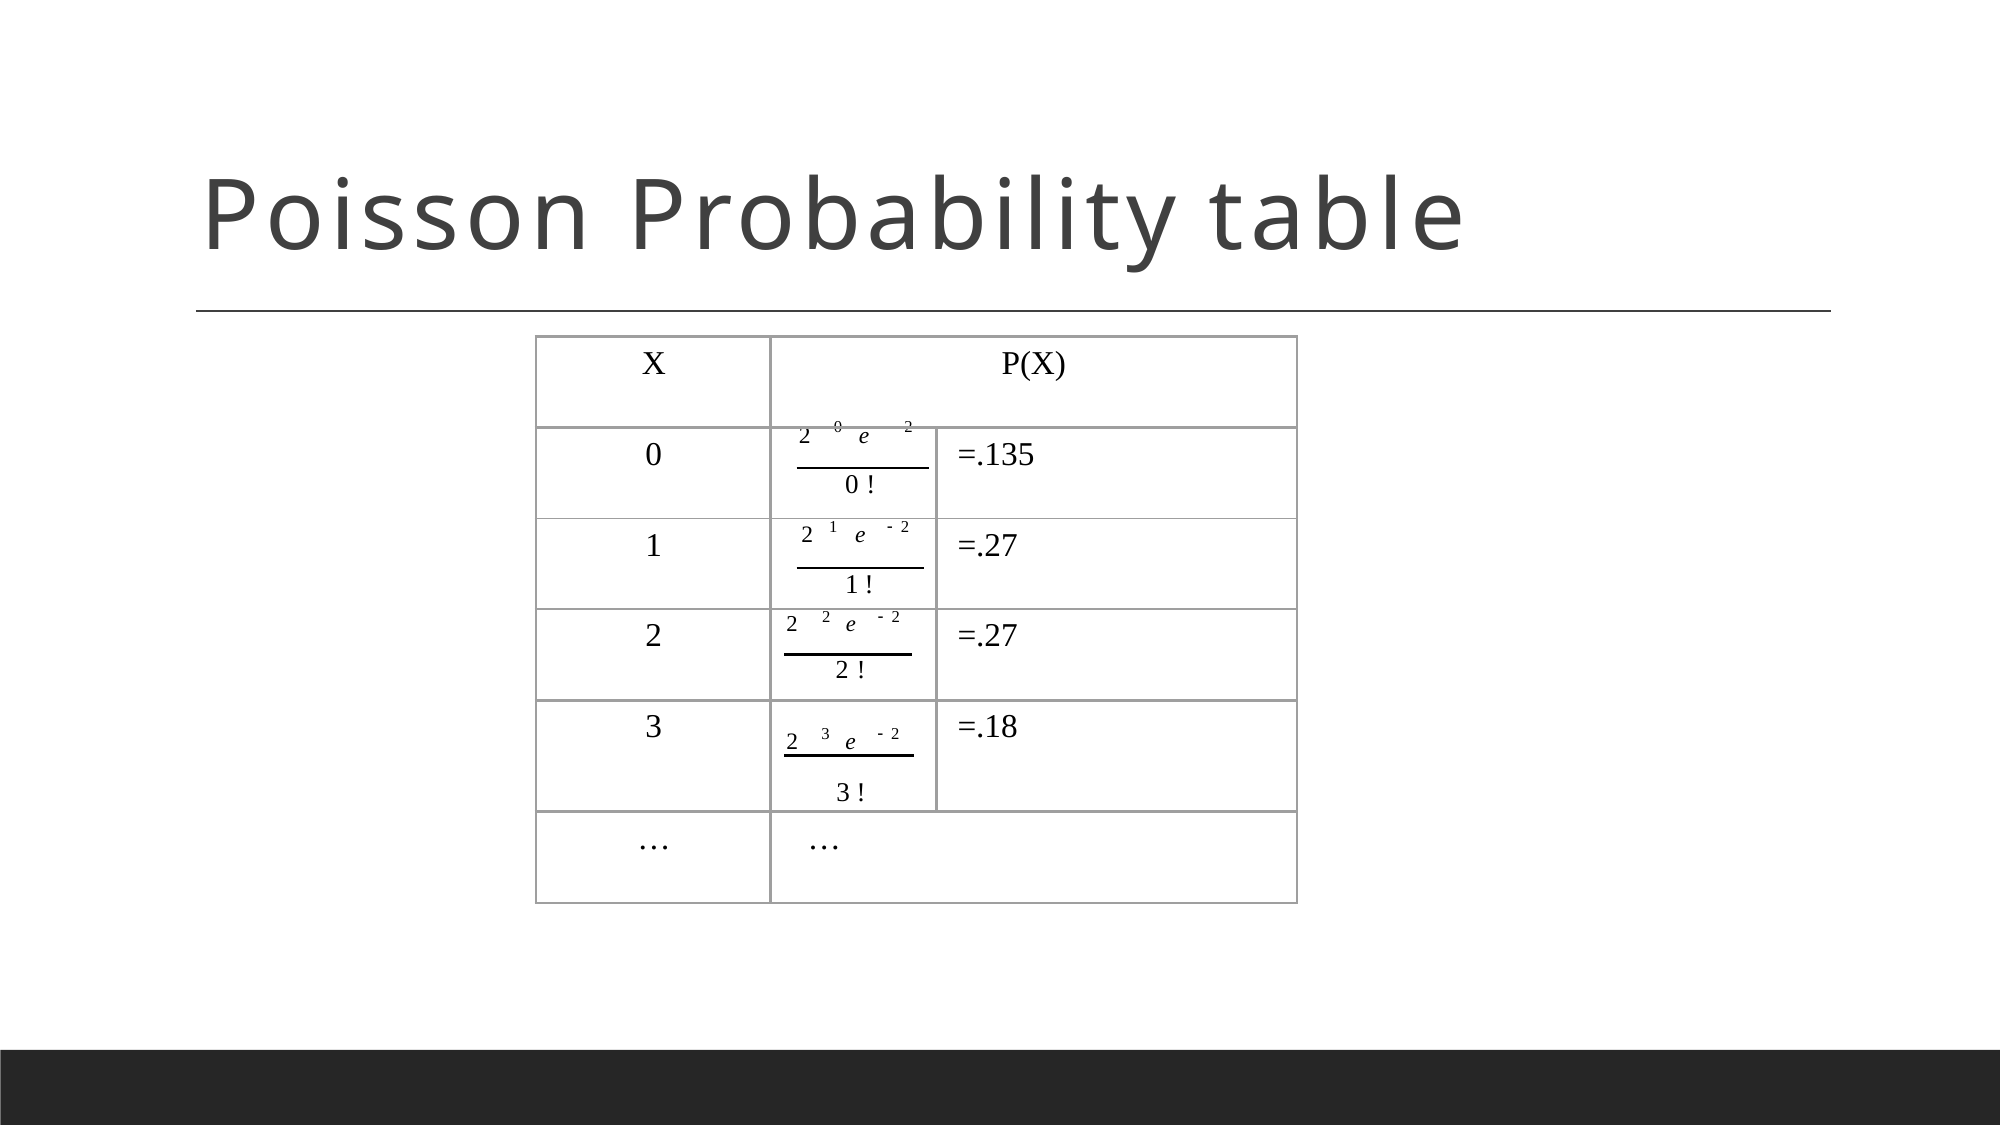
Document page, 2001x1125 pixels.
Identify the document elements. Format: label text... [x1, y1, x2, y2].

table_header P(X) [772, 338, 1296, 426]
table_cell 2 [537, 610, 769, 699]
table_cell 21 e  2 1! [772, 519, 935, 608]
table_cell 0 [537, 429, 769, 518]
table_cell =.27 [938, 519, 1296, 608]
table_header X [537, 338, 769, 426]
table_cell … [772, 813, 1296, 902]
table_cell 2 2 e  2 2! [772, 610, 935, 699]
table_cell =.27 [938, 610, 1296, 699]
table_cell 2 0 e  2 0! [772, 429, 935, 518]
table_cell 2 3 e  2 3! [772, 702, 935, 810]
table_cell … [537, 813, 769, 902]
table_cell 3 [537, 702, 769, 810]
table_cell =.135 [938, 429, 1296, 518]
table_cell 1 [537, 519, 769, 608]
title Poisson Probability table [198, 79, 1574, 270]
table_cell =.18 [938, 702, 1296, 810]
